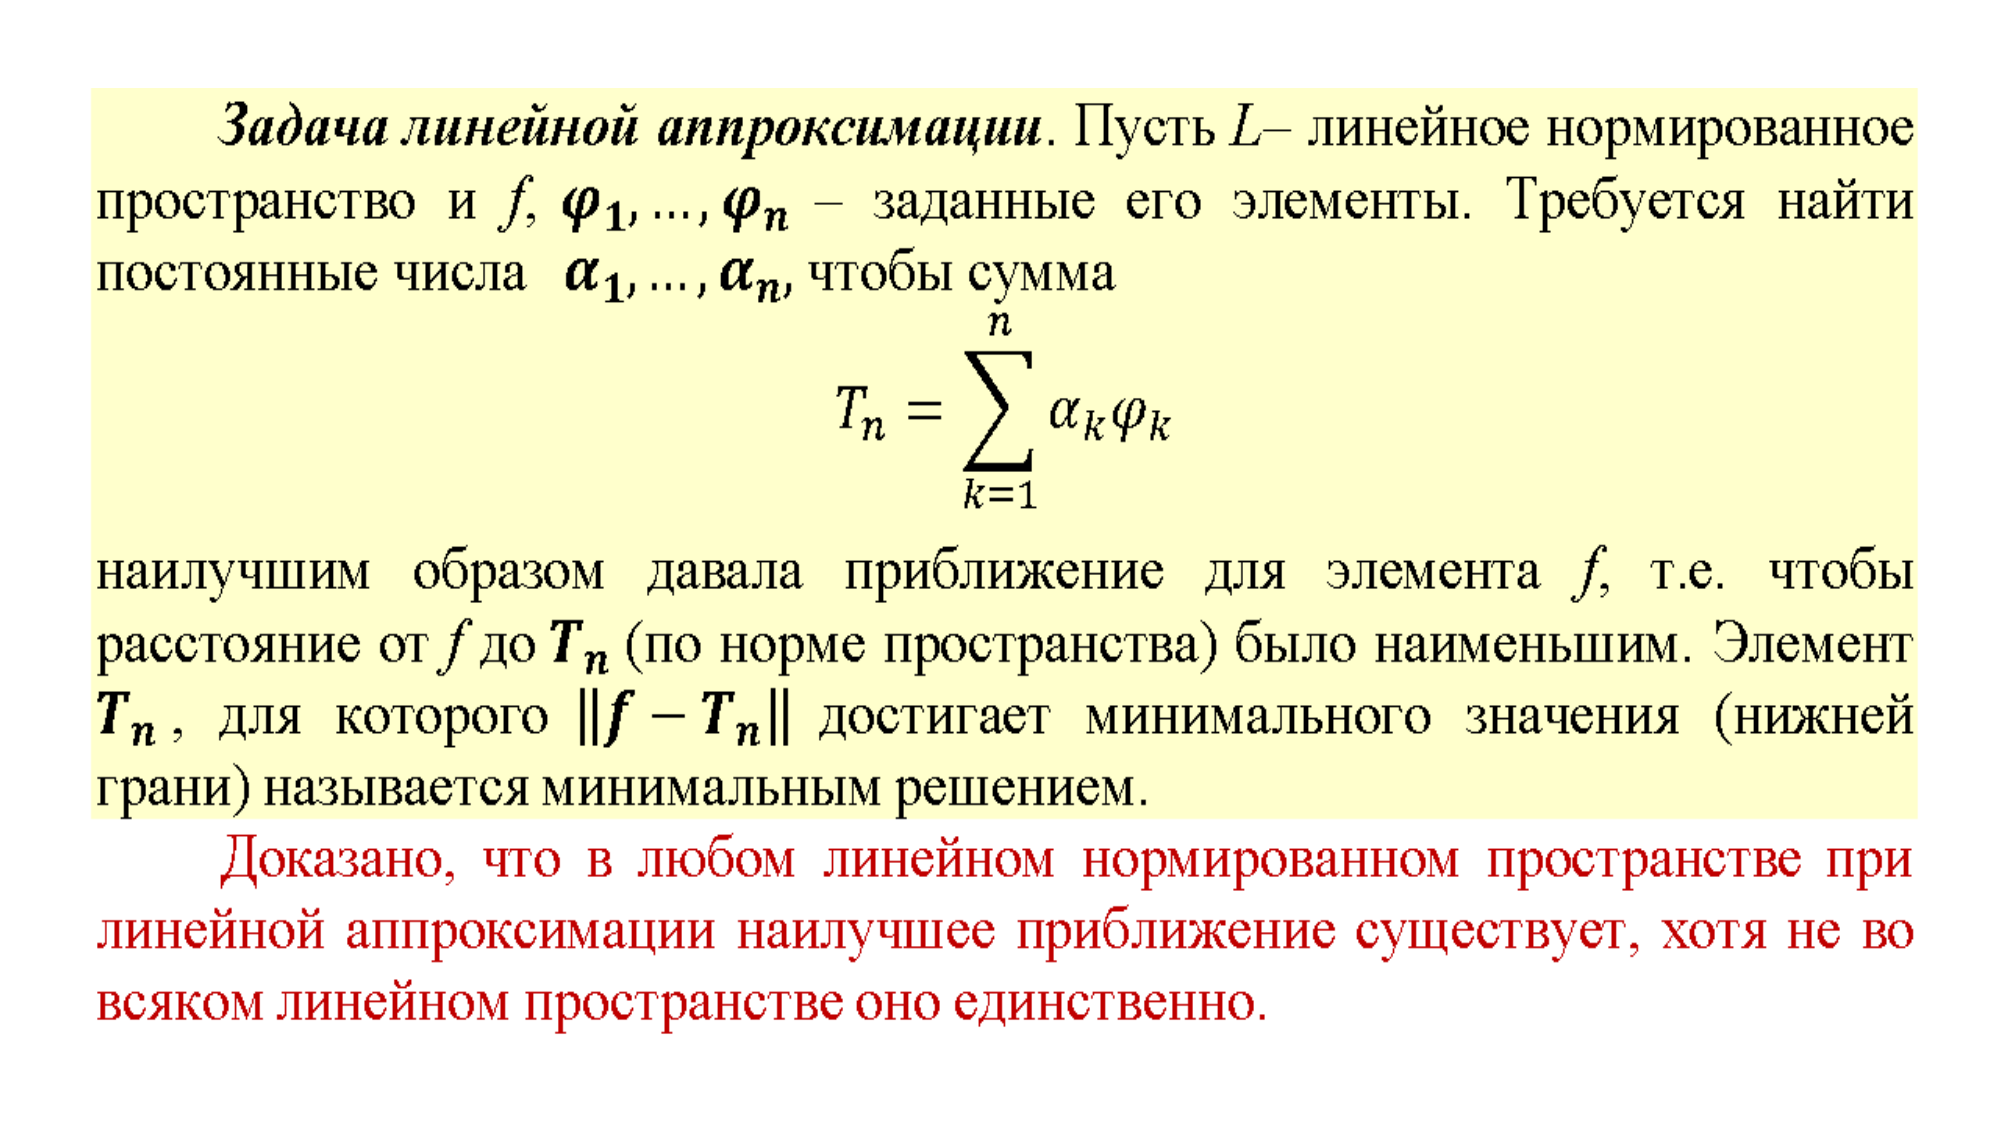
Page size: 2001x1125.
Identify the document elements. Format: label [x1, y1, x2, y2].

picture [71, 88, 1929, 1049]
